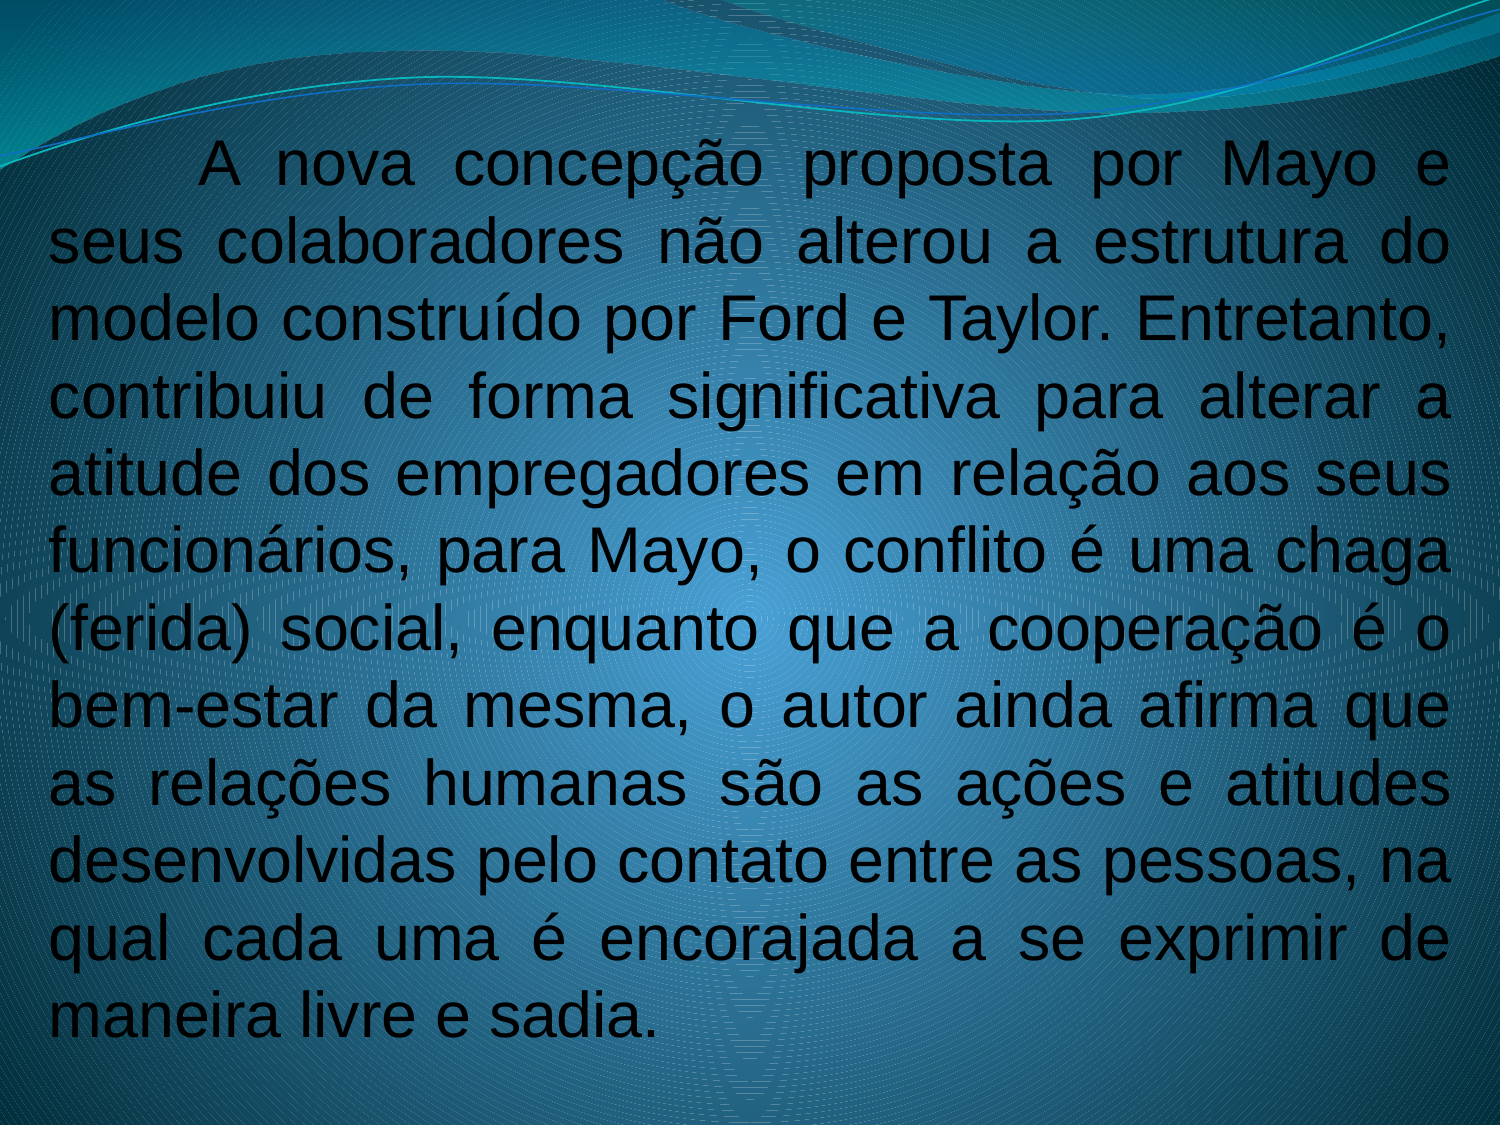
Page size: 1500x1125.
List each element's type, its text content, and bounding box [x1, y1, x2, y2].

list A nova concepção proposta por Mayo e seus colaboradores não alterou a estrutura do modelo construído por Ford e Taylor. Entretanto, contribuiu de forma significativa para alterar a atitude dos empregadores em relação aos seus funcionários, para Mayo, o conflito é uma chaga (ferida) social, enquanto que a cooperação é o bem-estar da mesma, o autor ainda afirma que as relações humanas são as ações e atitudes desenvolvidas pelo contato entre as pessoas, na qual cada uma é encorajada a se exprimir de maneira livre e sadia. [41, 113, 1459, 1094]
